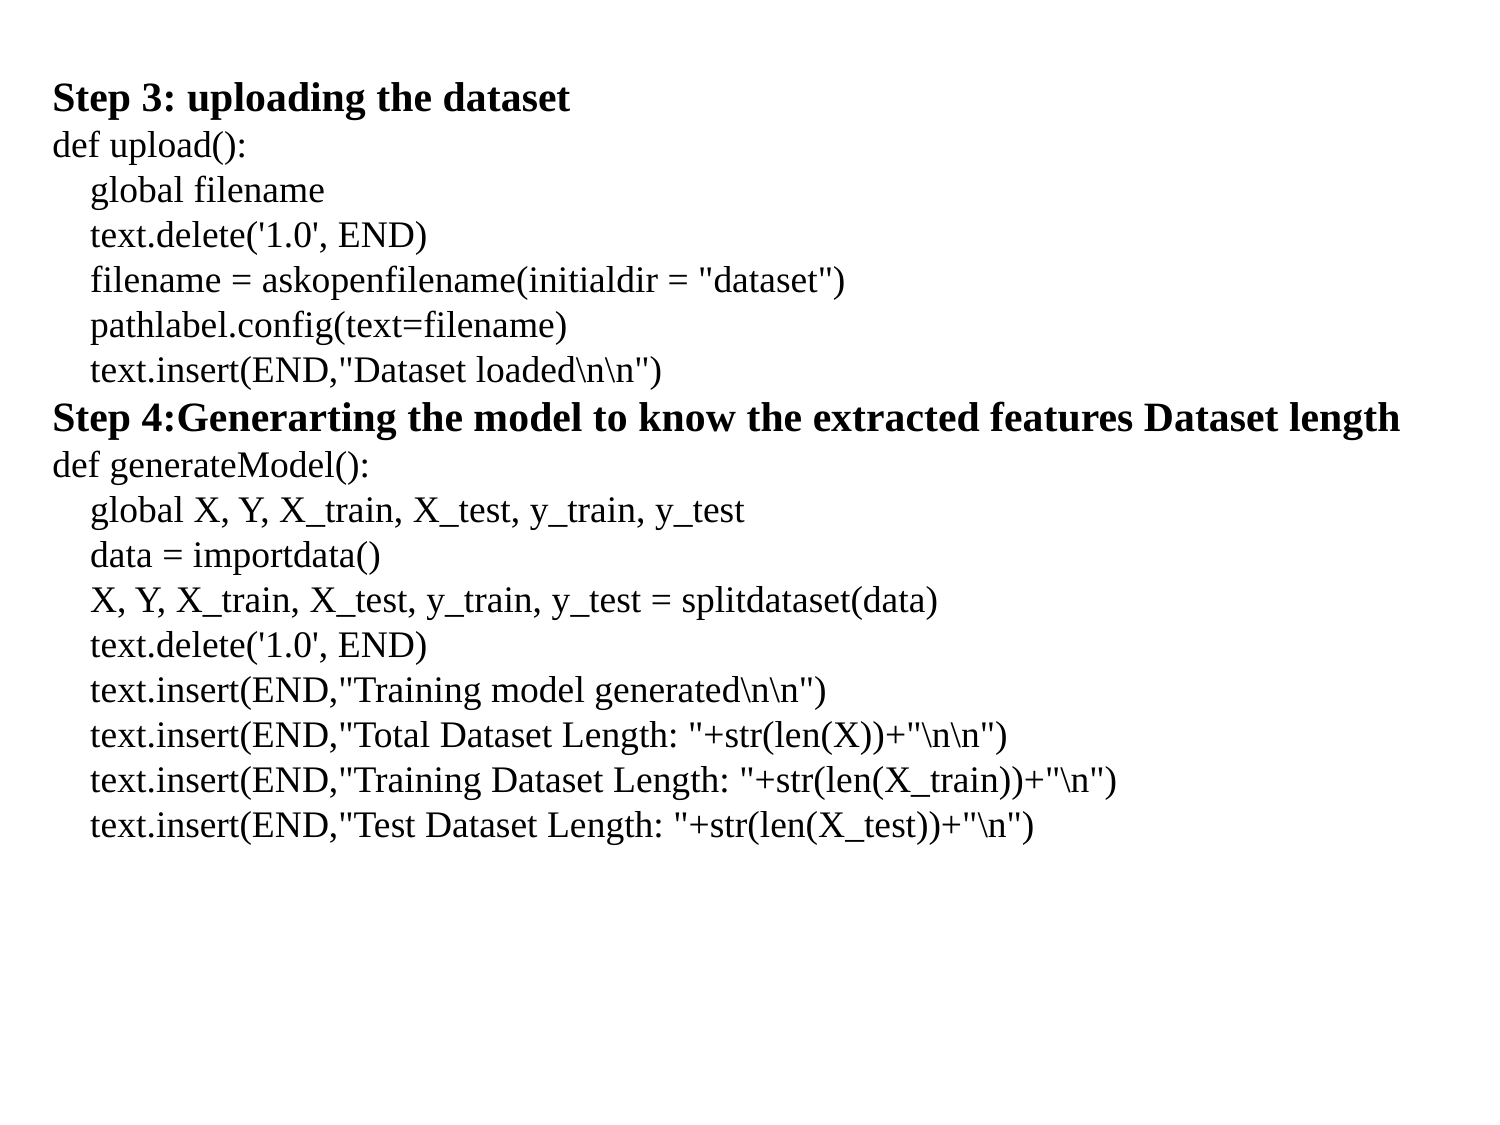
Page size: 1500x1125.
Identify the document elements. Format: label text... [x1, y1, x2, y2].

text_box Step 3: uploading the dataset def upload(): global filename text.delete('1.0', END) filename = askopenfilename(initialdir = "dataset") pathlabel.config(text=filename) text.insert(END,"Dataset loaded\n\n") Step 4:Generarting the model to know the extracted features Dataset length def generateModel(): global X, Y, X_train, X_test, y_train, y_test data = importdata() X, Y, X_train, X_test, y_train, y_test = splitdataset(data) text.delete('1.0', END) text.insert(END,"Training model generated\n\n") text.insert(END,"Total Dataset Length: "+str(len(X))+"\n\n") text.insert(END,"Training Dataset Length: "+str(len(X_train))+"\n") text.insert(END,"Test Dataset Length: "+str(len(X_test))+"\n") [37, 62, 1438, 898]
